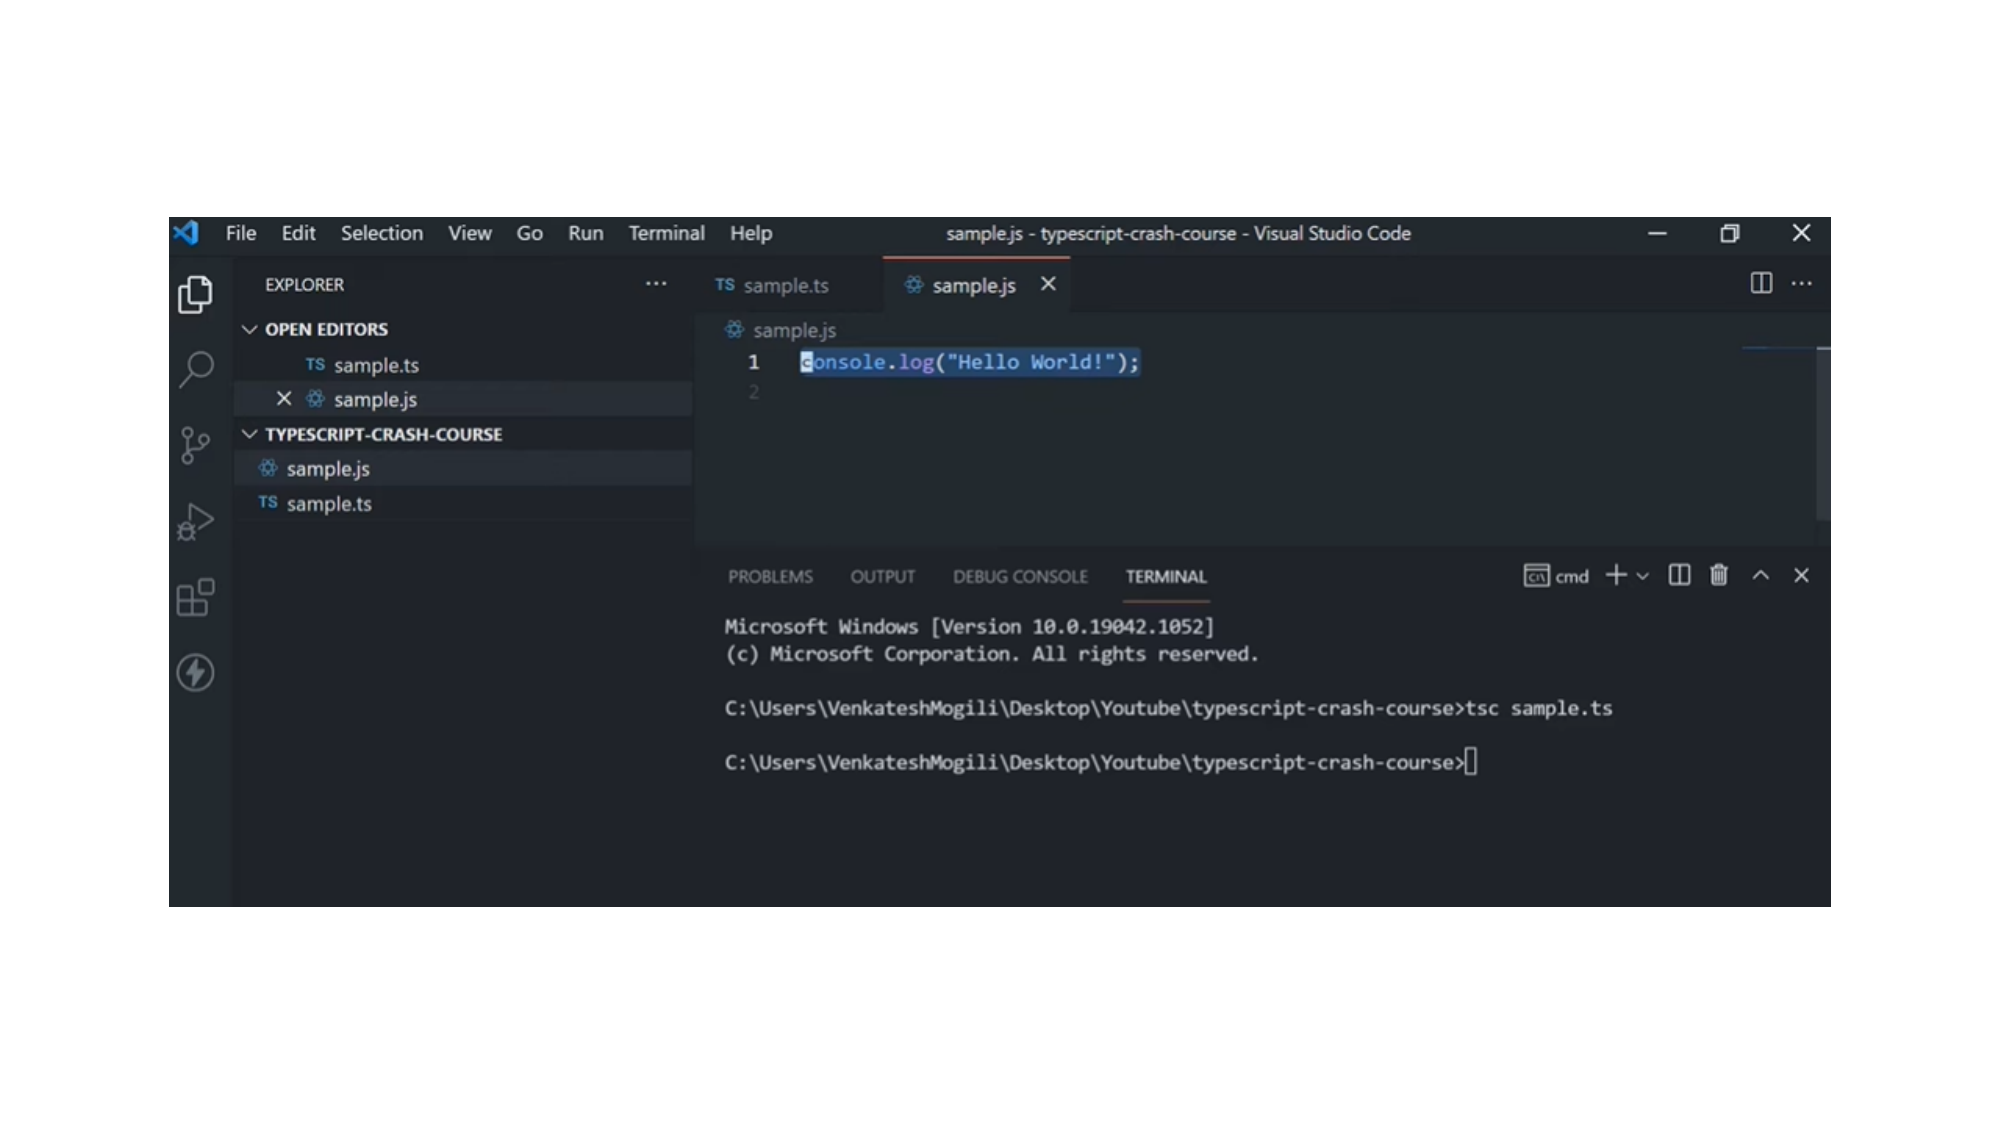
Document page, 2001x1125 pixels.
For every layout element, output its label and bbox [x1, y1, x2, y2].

picture [169, 217, 1831, 907]
